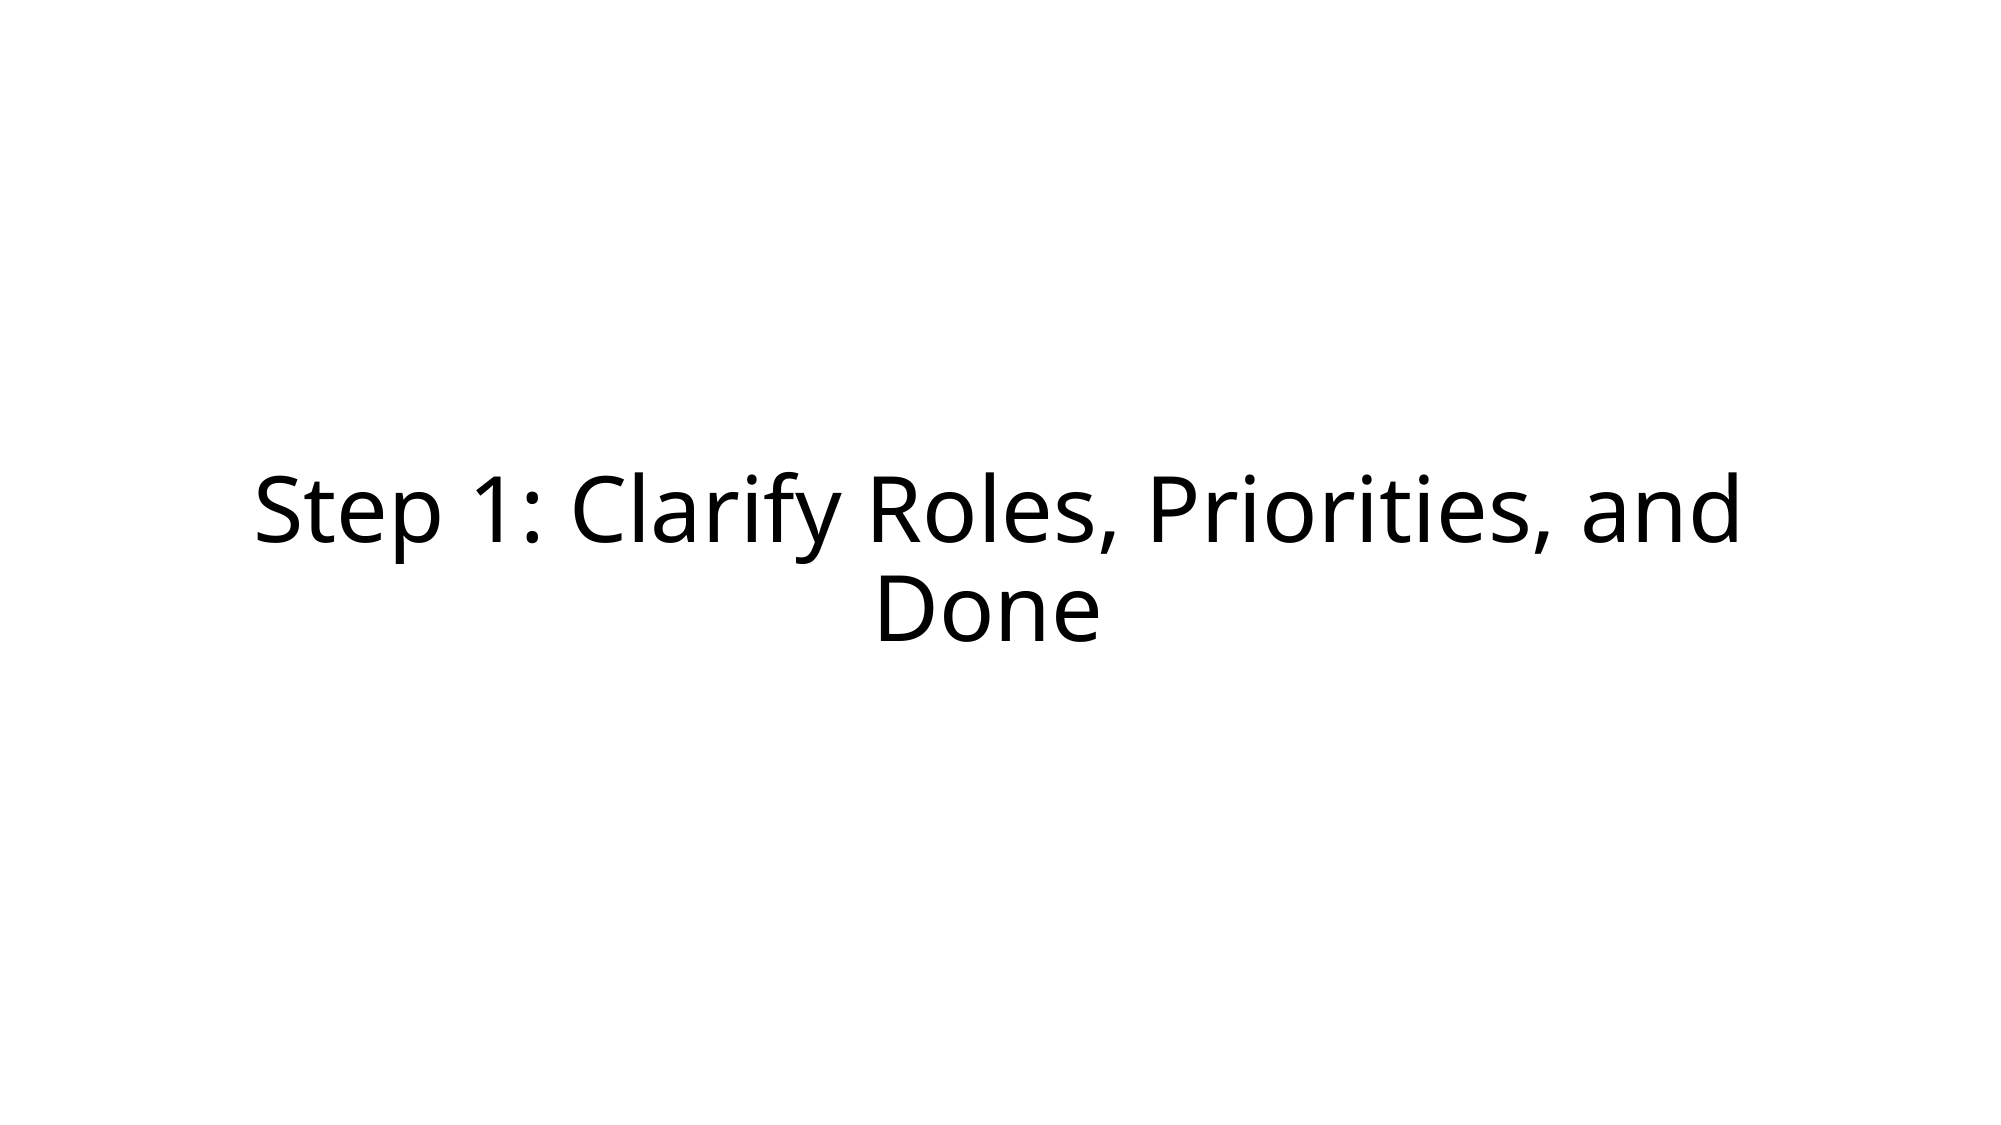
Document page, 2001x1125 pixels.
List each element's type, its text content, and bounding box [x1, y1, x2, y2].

list Step 1: Clarify Roles, Priorities, and Done [137, 503, 1863, 622]
